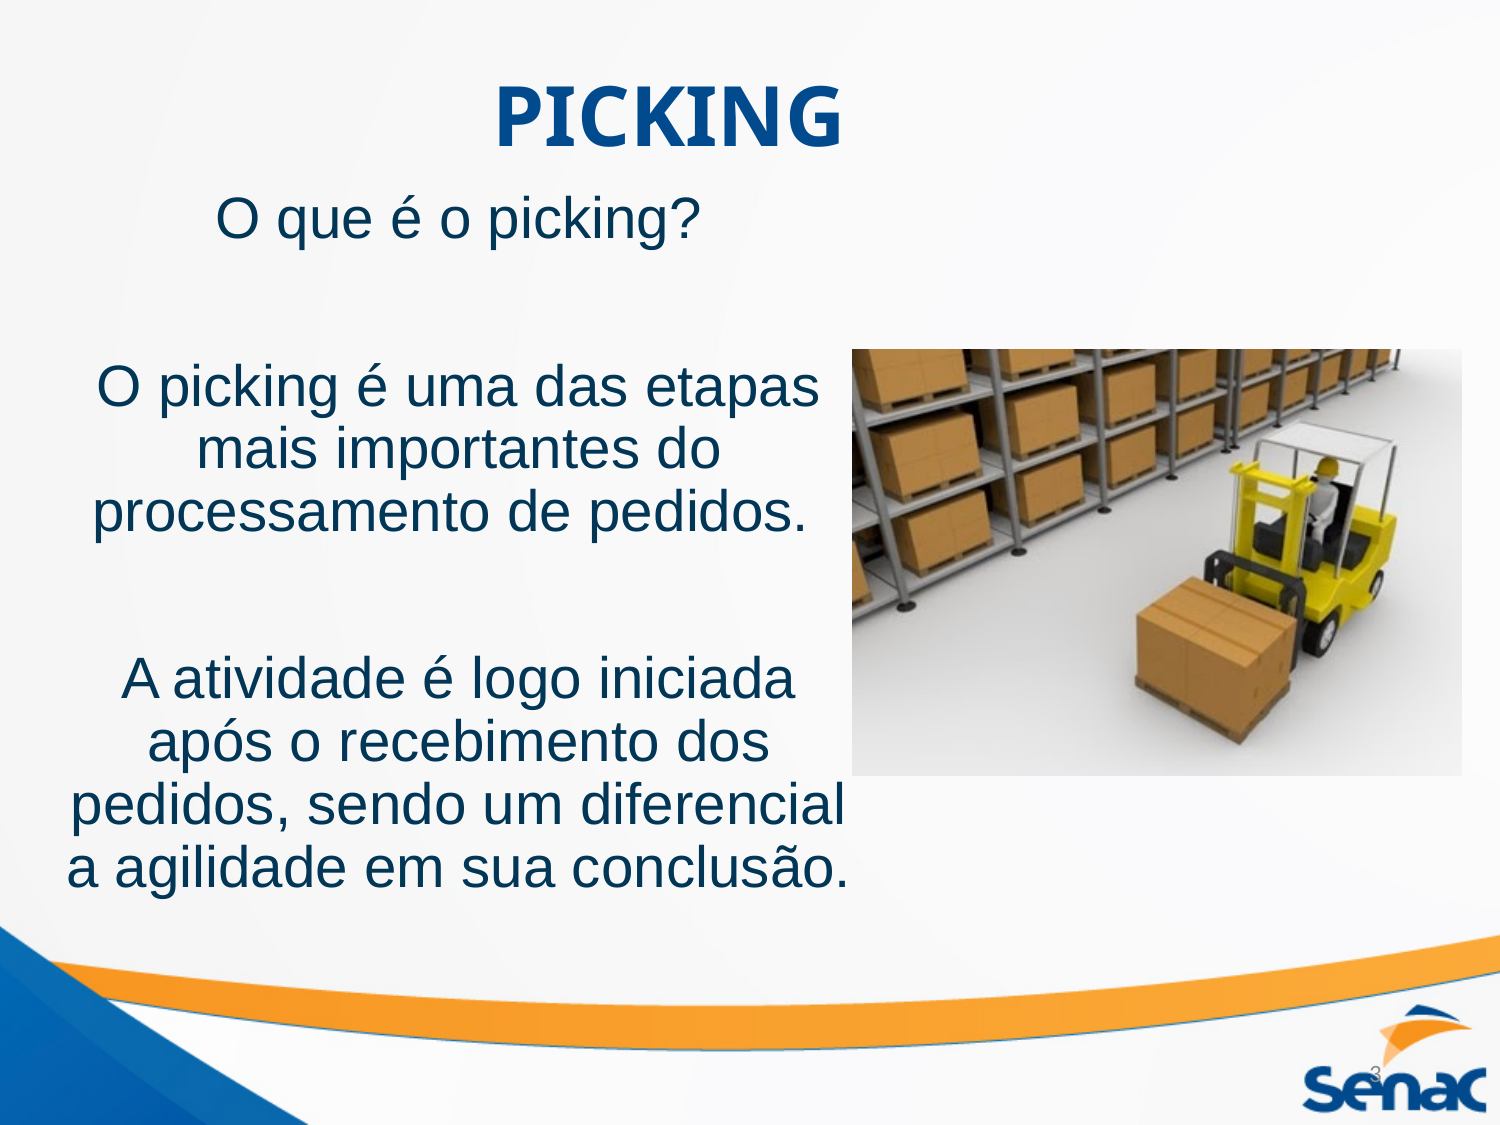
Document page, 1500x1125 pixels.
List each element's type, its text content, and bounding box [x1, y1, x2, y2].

picture [0, 0, 1500, 1125]
title PICKING [22, 11, 1317, 229]
text_box O que é o picking? O picking é uma das etapas mais importantes do processamento de pedidos. A atividade é logo iniciada após o recebimento dos pedidos, sendo um diferencial a agilidade em sua conclusão. [65, 180, 853, 996]
slide_number 3 [1059, 1042, 1397, 1103]
